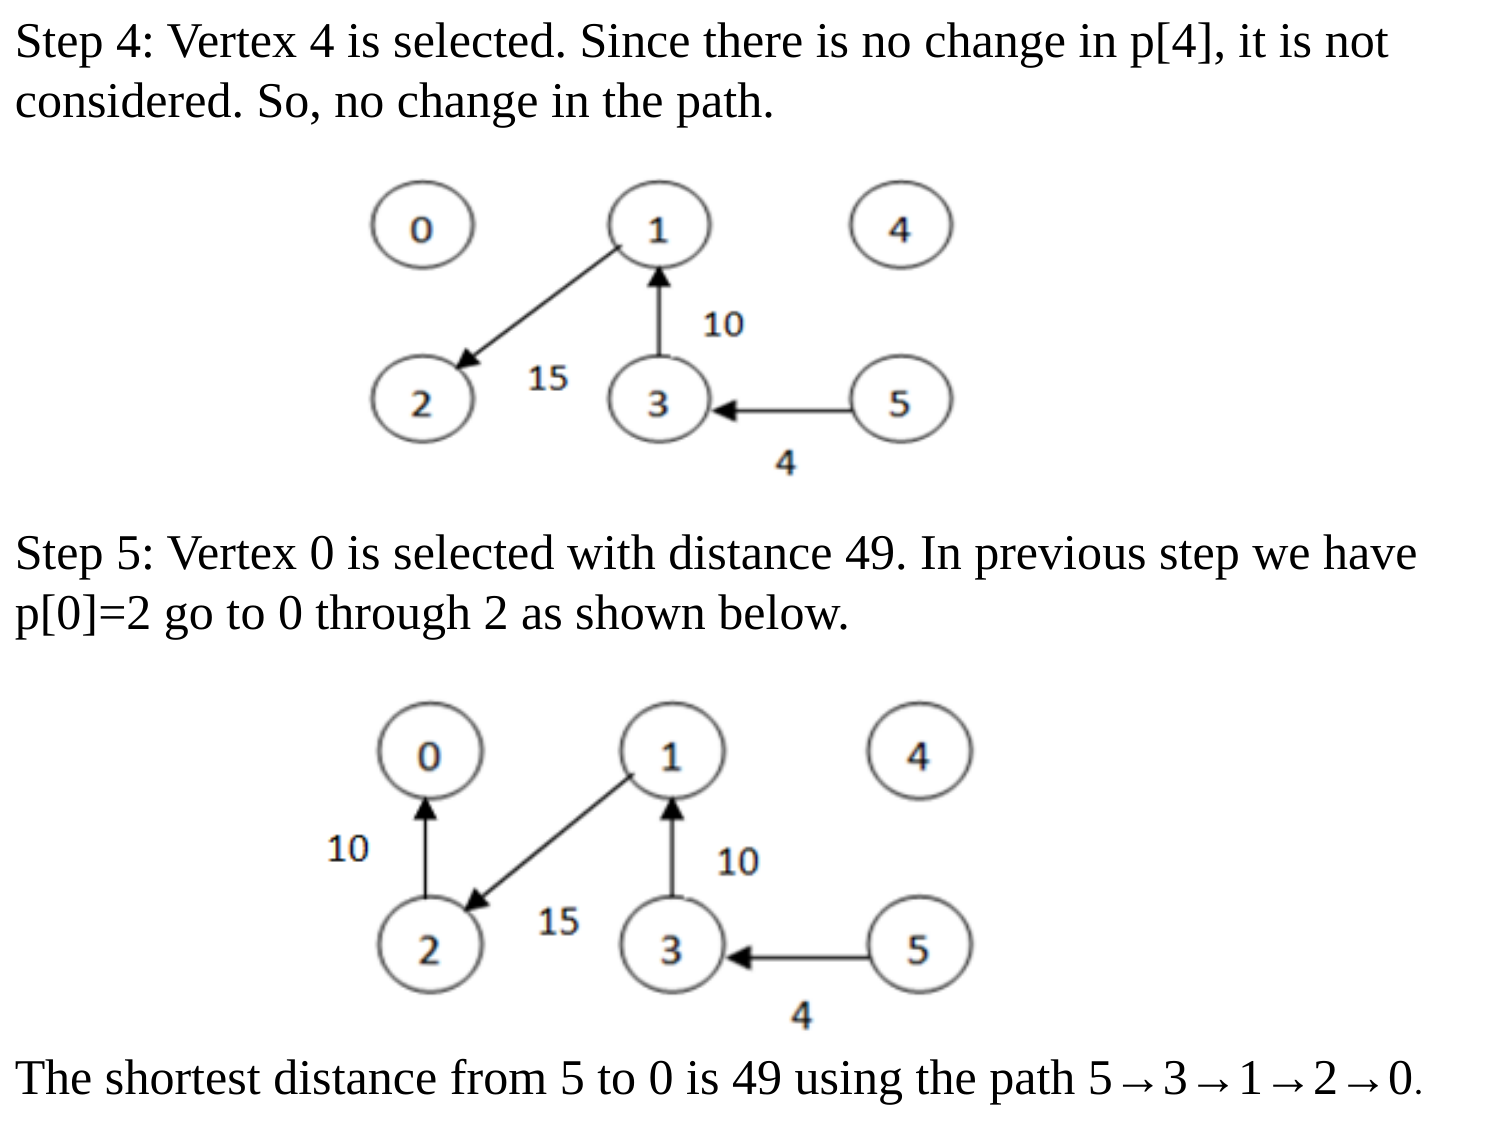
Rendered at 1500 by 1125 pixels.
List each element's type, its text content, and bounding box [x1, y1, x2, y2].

text_box Step 5: Vertex 0 is selected with distance 49. In previous step we have p[0]=2 go to 0 through 2 as shown below. [0, 512, 1500, 693]
text_box Step 4: Vertex 4 is selected. Since there is no change in p[4], it is not considered. So, no change in the path. [0, 0, 1500, 180]
picture [362, 162, 988, 501]
text_box The shortest distance from 5 to 0 is 49 using the path 5→3→1→2→0. [0, 1037, 1500, 1125]
picture [312, 674, 1038, 1038]
